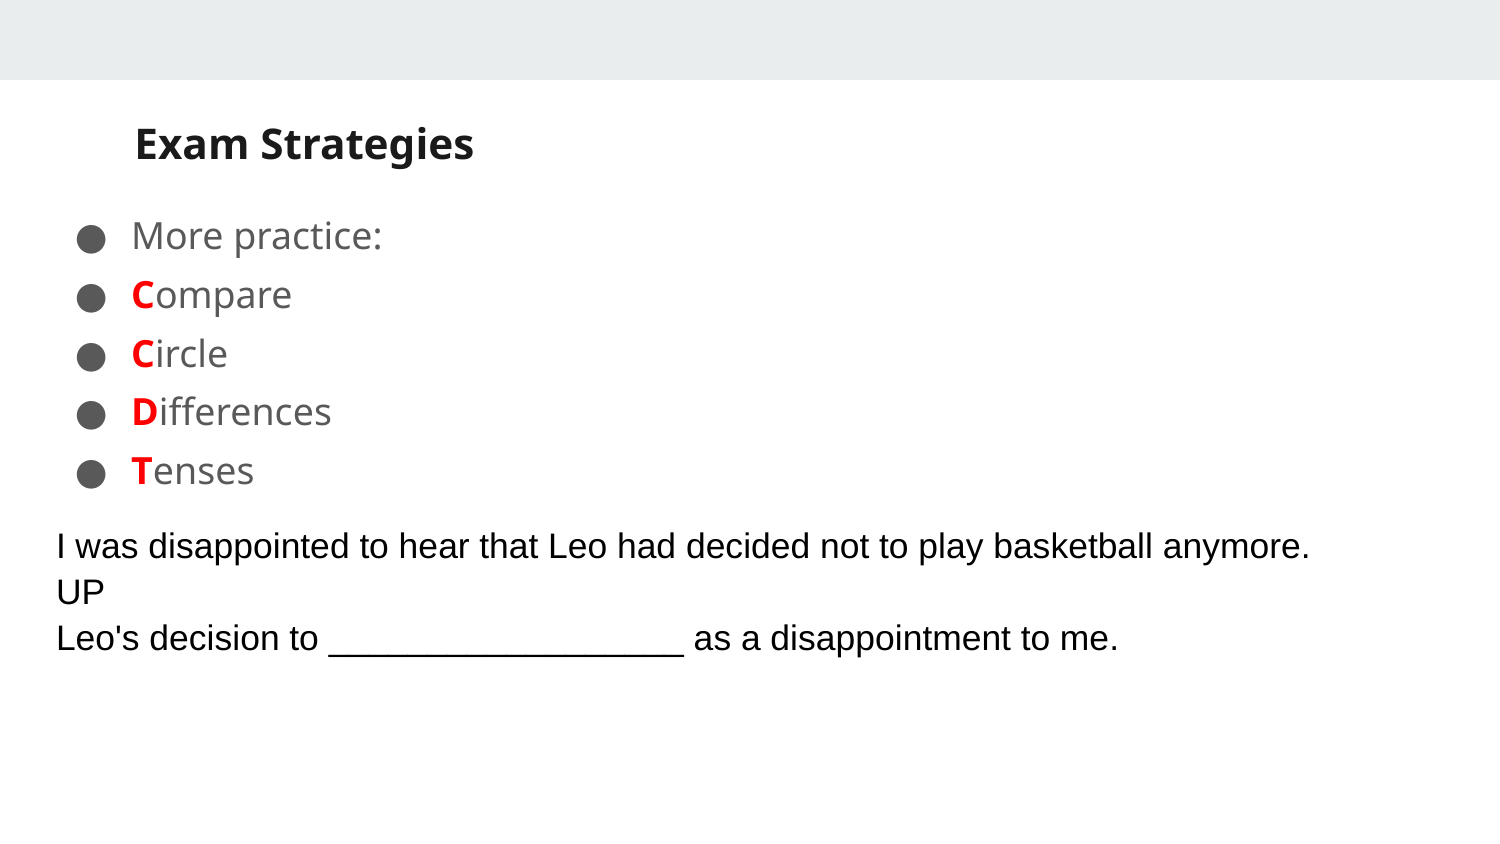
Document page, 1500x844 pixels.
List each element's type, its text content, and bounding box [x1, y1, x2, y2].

list More practice: Compare Circle Differences Tenses I was disappointed to hear that Leo had decided not to play basketball anymore. UP Leo's decision to __________________ as a disappointment to me. [41, 187, 1459, 805]
title Exam Strategies [119, 99, 1381, 187]
